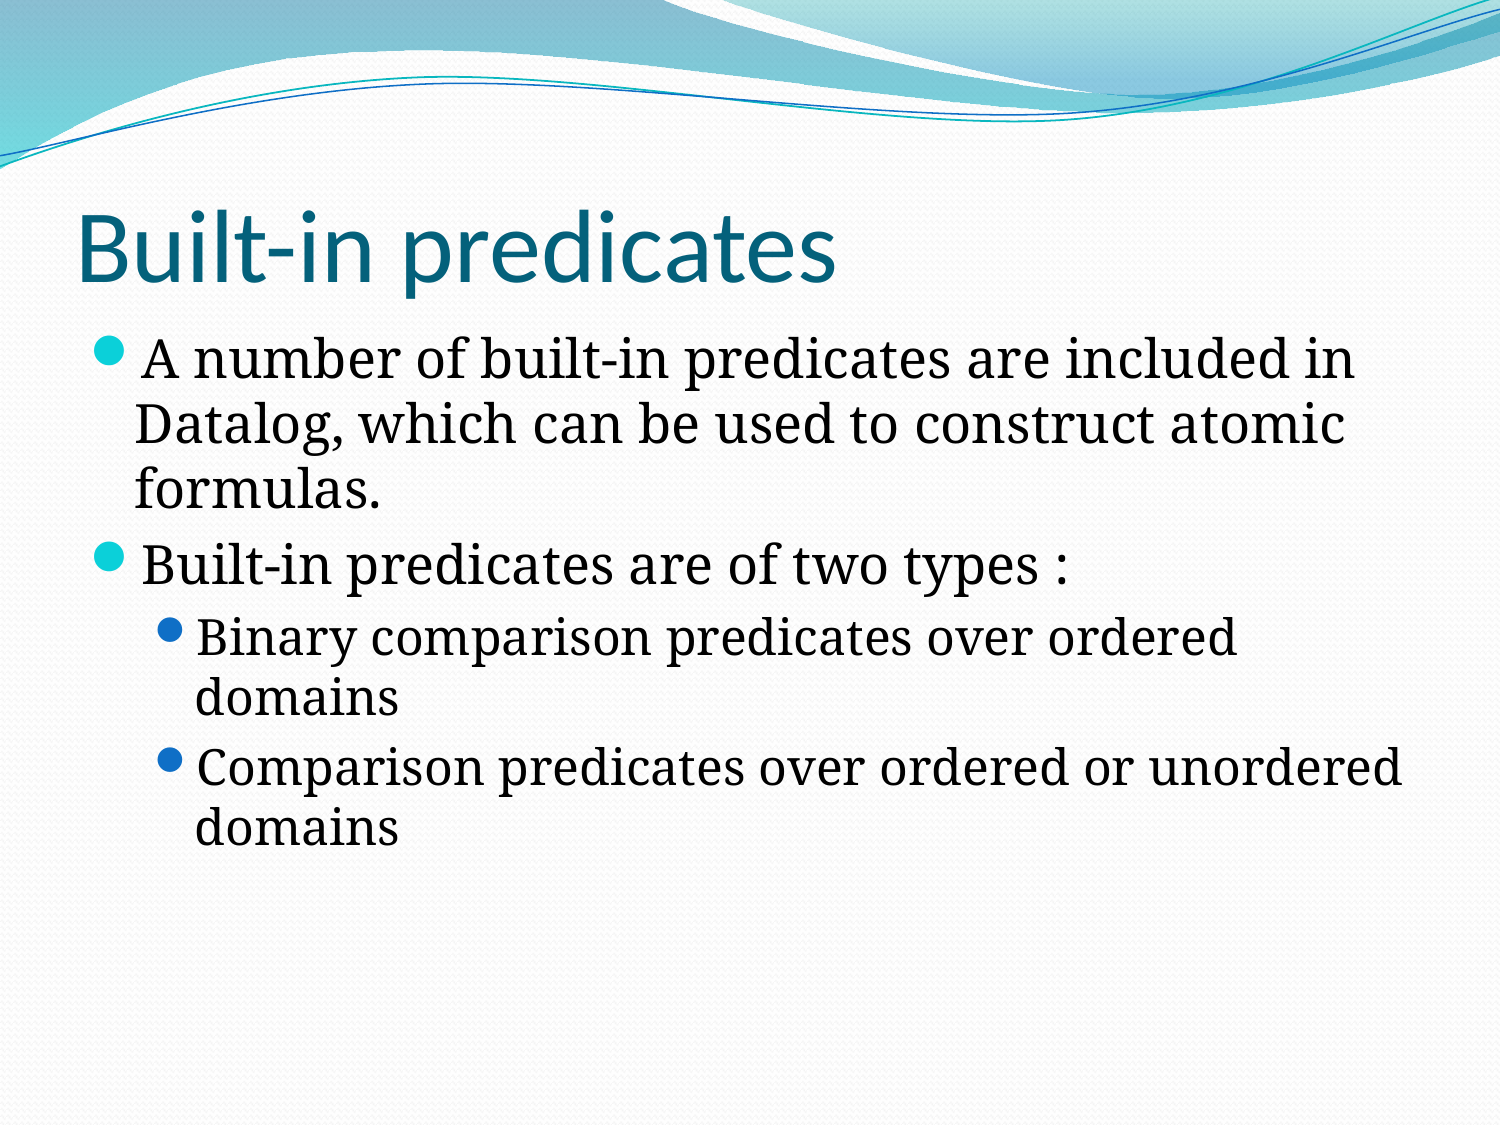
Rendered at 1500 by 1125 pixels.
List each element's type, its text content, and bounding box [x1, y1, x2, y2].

list A number of built-in predicates are included in Datalog, which can be used to construct atomic formulas. Built-in predicates are of two types : Binary comparison predicates over ordered domains Comparison predicates over ordered or unordered domains [75, 317, 1425, 1038]
title Built-in predicates [75, 115, 1425, 303]
